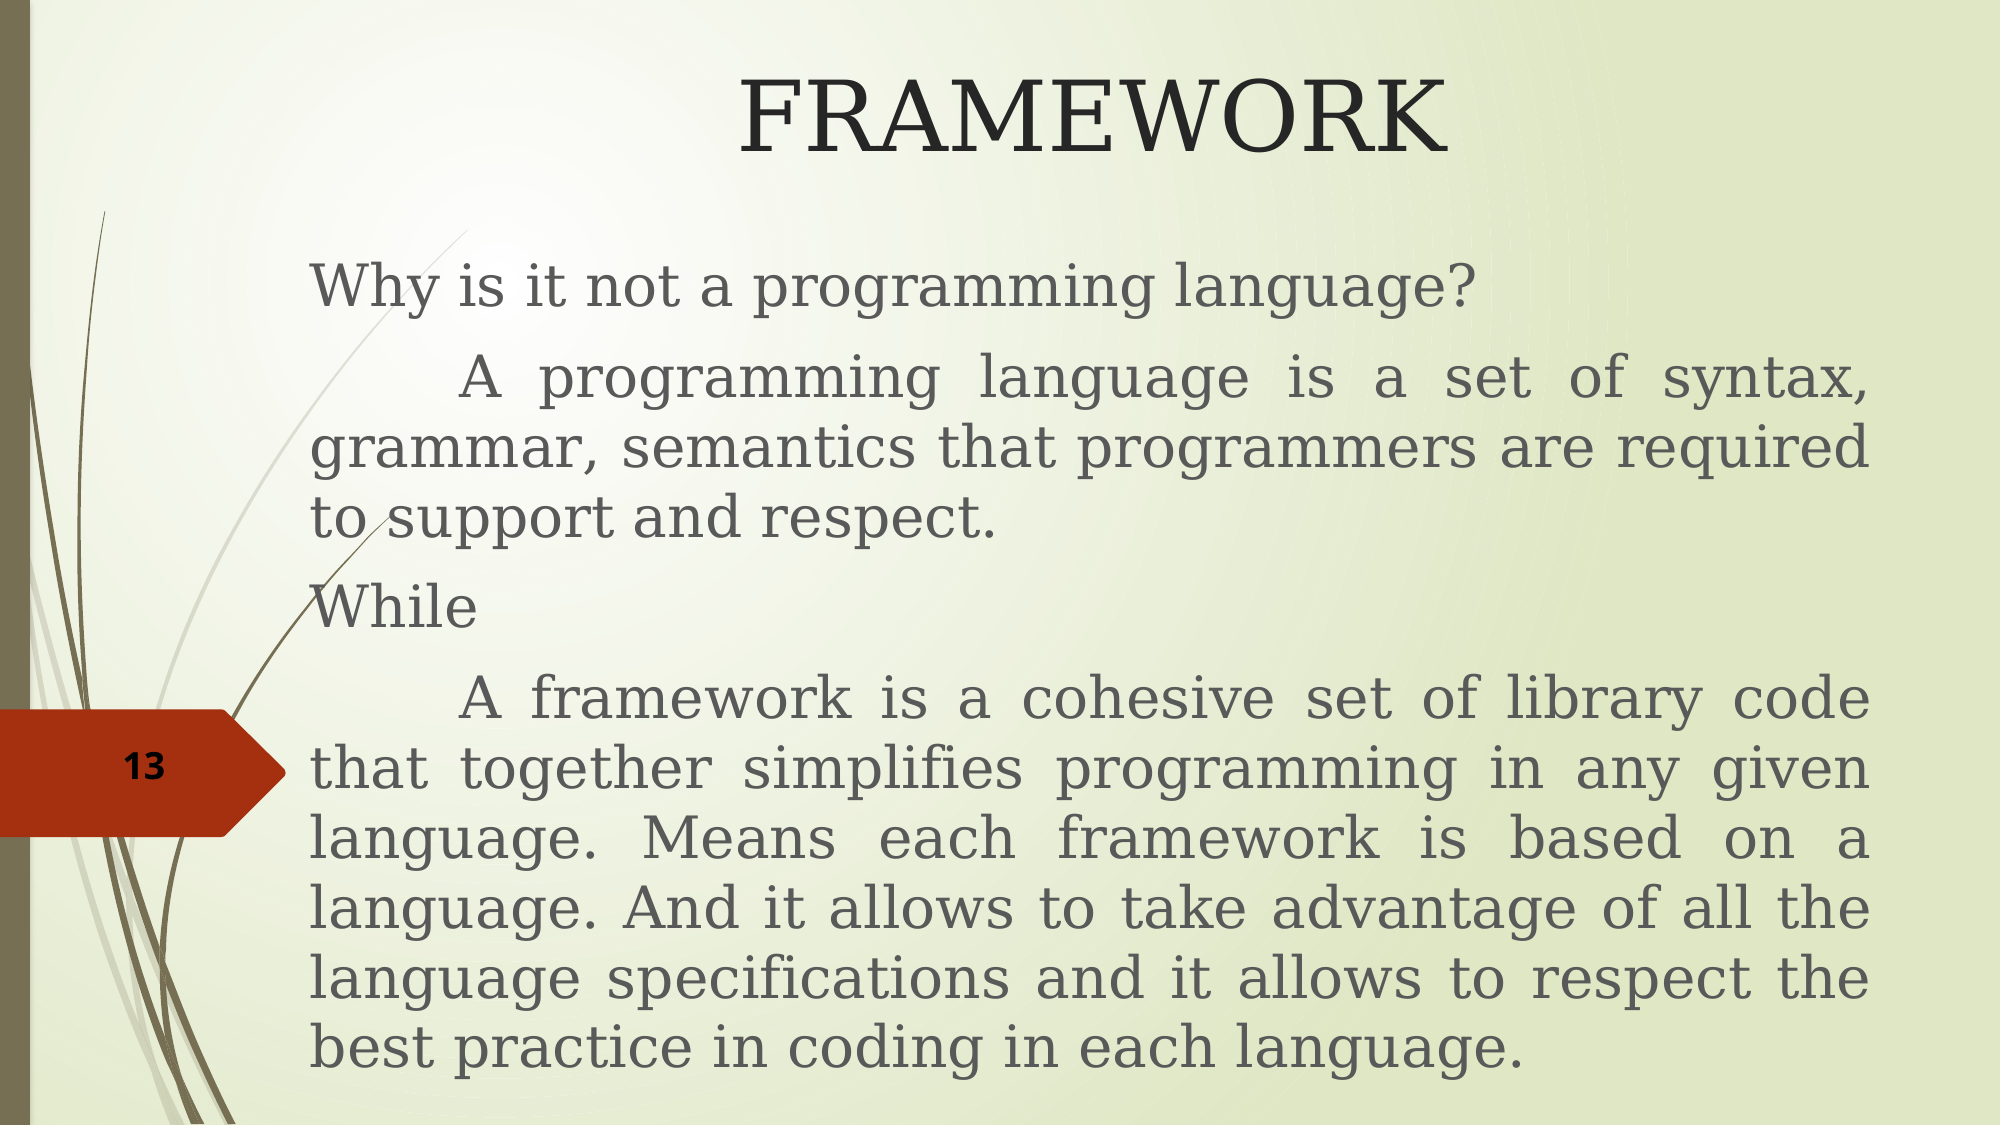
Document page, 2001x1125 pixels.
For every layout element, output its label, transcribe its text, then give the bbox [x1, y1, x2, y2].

subtitle Why is it not a programming language? A programming language is a set of syntax, grammar, semantics that programmers are required to support and respect. While A framework is a cohesive set of library code that together simplifies programming in any given language. Means each framework is based on a language. And it allows to take advantage of all the language specifications and it allows to respect the best practice in coding in each language. [295, 241, 1888, 1105]
text_box 13 [56, 734, 232, 795]
title FRAMEWORK [295, 45, 1888, 179]
